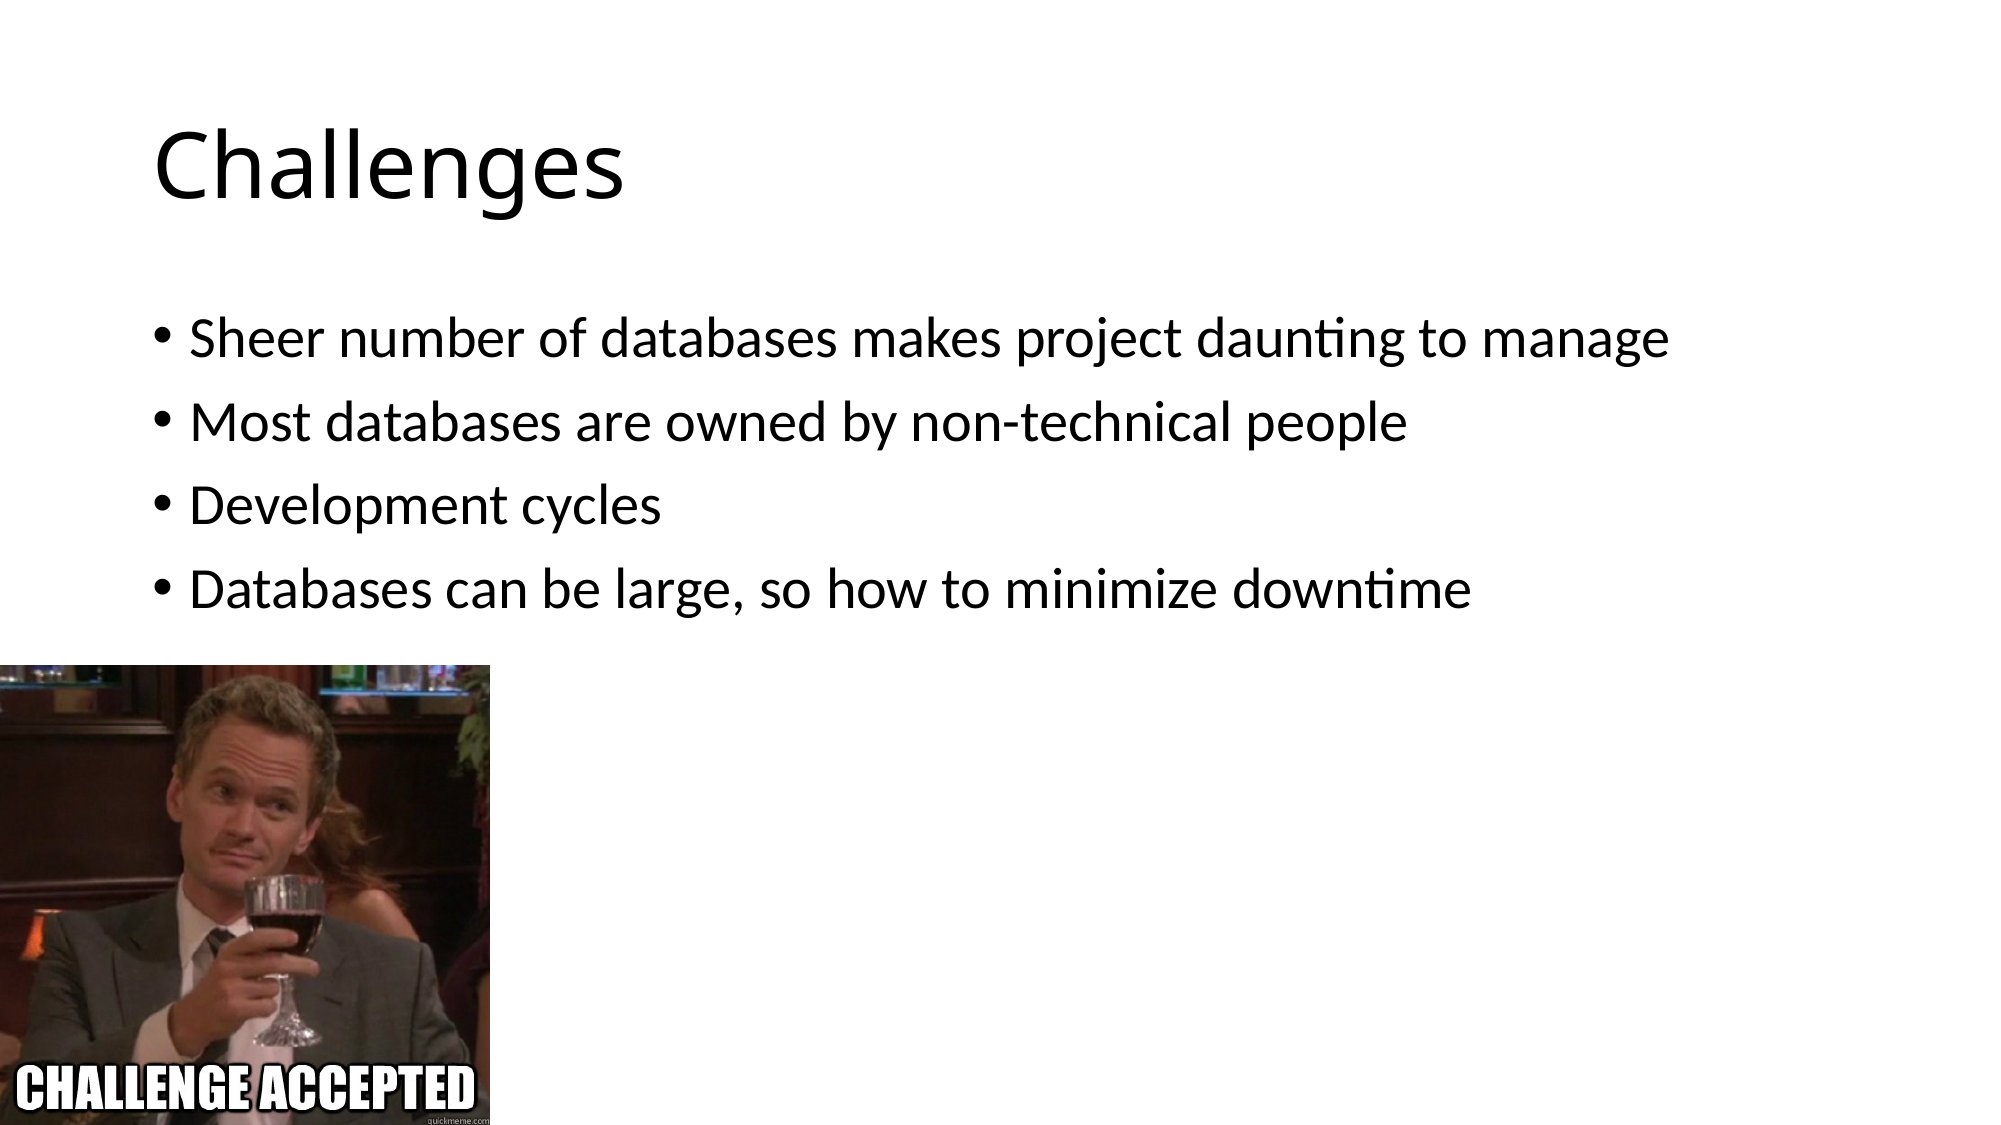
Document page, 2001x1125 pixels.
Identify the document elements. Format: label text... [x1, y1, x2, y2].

title Challenges [137, 59, 1863, 278]
picture [0, 665, 490, 1125]
list Sheer number of databases makes project daunting to manage Most databases are owned by non-technical people Development cycles Databases can be large, so how to minimize downtime [137, 299, 1863, 1014]
